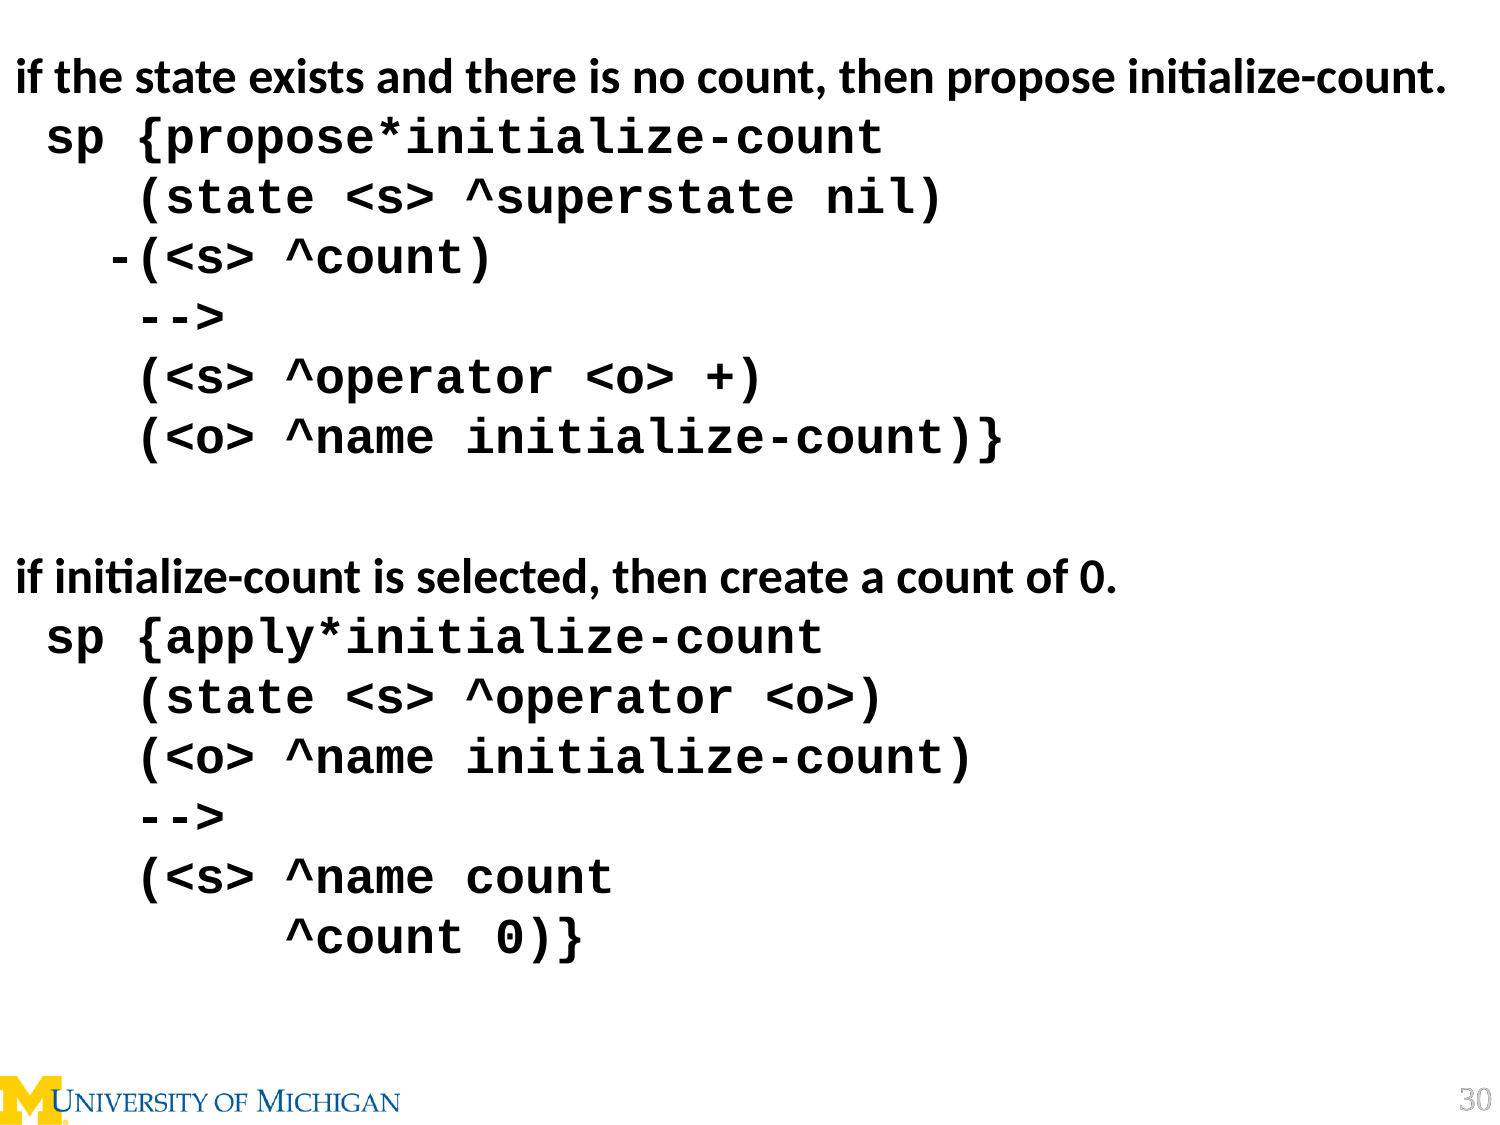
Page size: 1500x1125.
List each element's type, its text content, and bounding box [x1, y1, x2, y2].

picture [0, 1100, 400, 1125]
list if the state exists and there is no count, then propose initialize-count. sp {propose*initialize-count (state <s> ^superstate nil) -(<s> ^count) --> (<s> ^operator <o> +) (<o> ^name initialize-count)} if initialize-count is selected, then create a count of 0. sp {apply*initialize-count (state <s> ^operator <o>) (<o> ^name initialize-count) --> (<s> ^name count ^count 0)} [0, 35, 1488, 1100]
